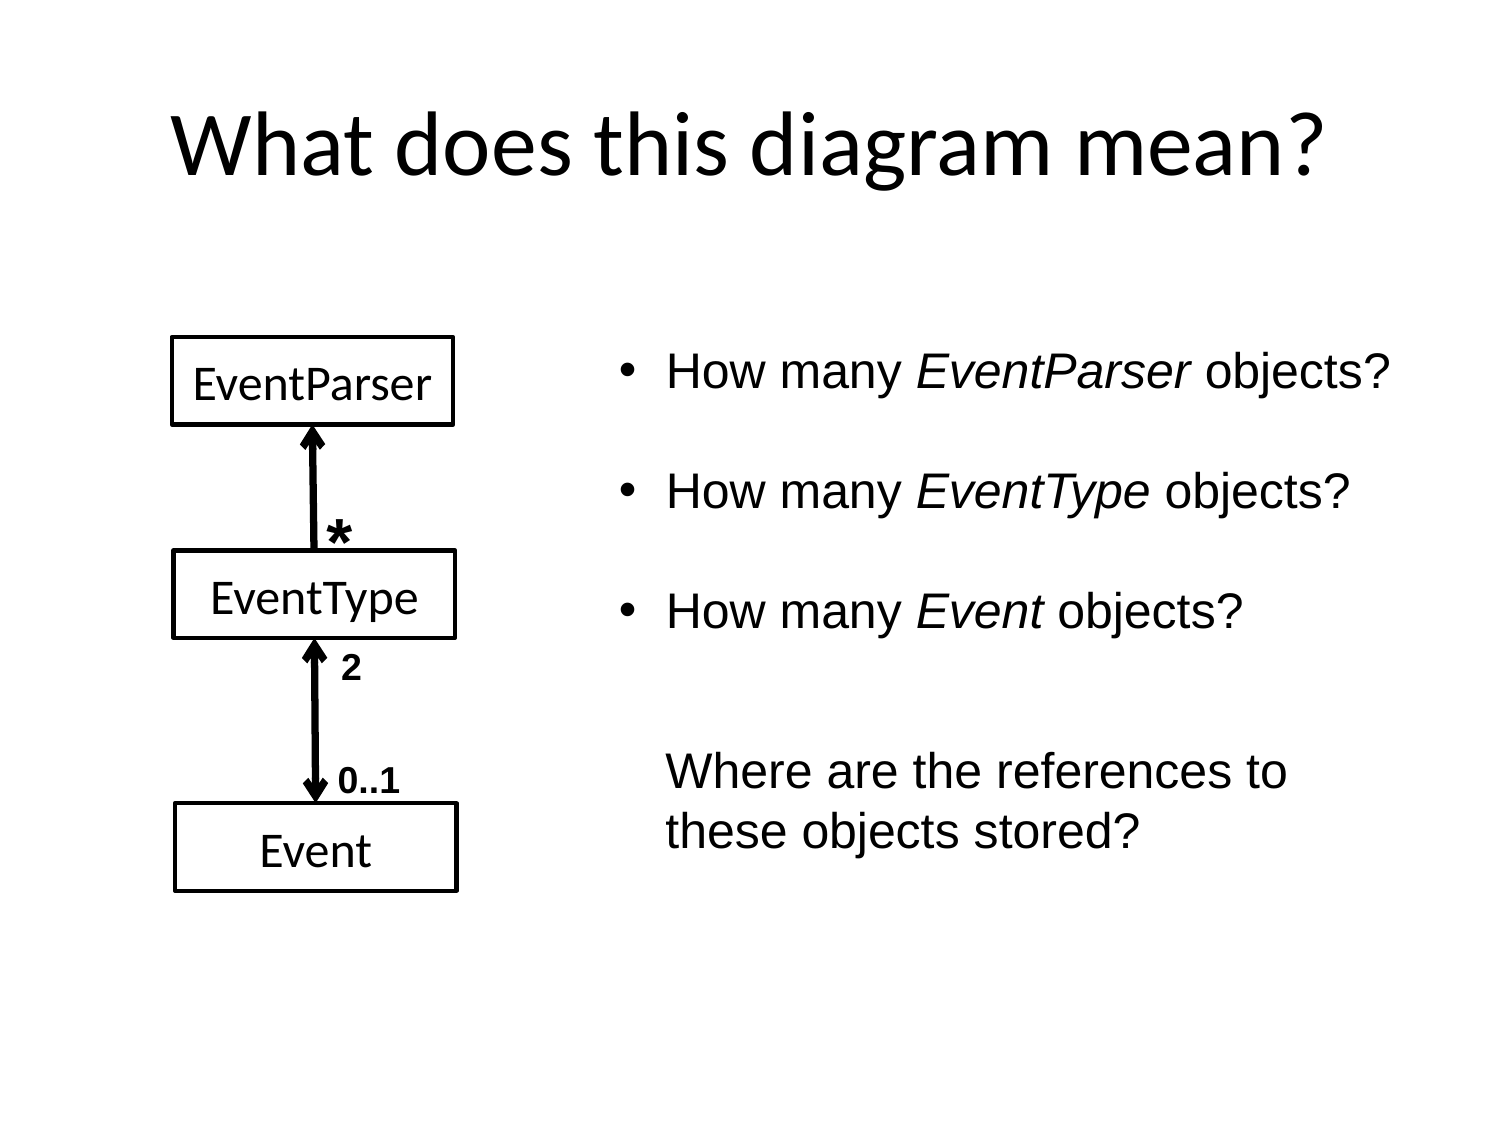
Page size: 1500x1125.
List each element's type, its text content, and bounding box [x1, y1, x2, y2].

text_box What does this diagram mean? [75, 45, 1425, 233]
text_box 2 [326, 635, 377, 695]
text_box How many EventParser objects? How many EventType objects? How many Event objects? [604, 331, 1433, 647]
text_box EventType [171, 548, 457, 640]
text_box Event [173, 801, 459, 893]
text_box [305, 424, 320, 491]
text_box * [311, 491, 367, 586]
text_box [307, 637, 322, 804]
text_box EventParser [170, 335, 455, 427]
text_box 0..1 [322, 748, 415, 809]
text_box Where are the references to these objects stored? [650, 730, 1346, 866]
